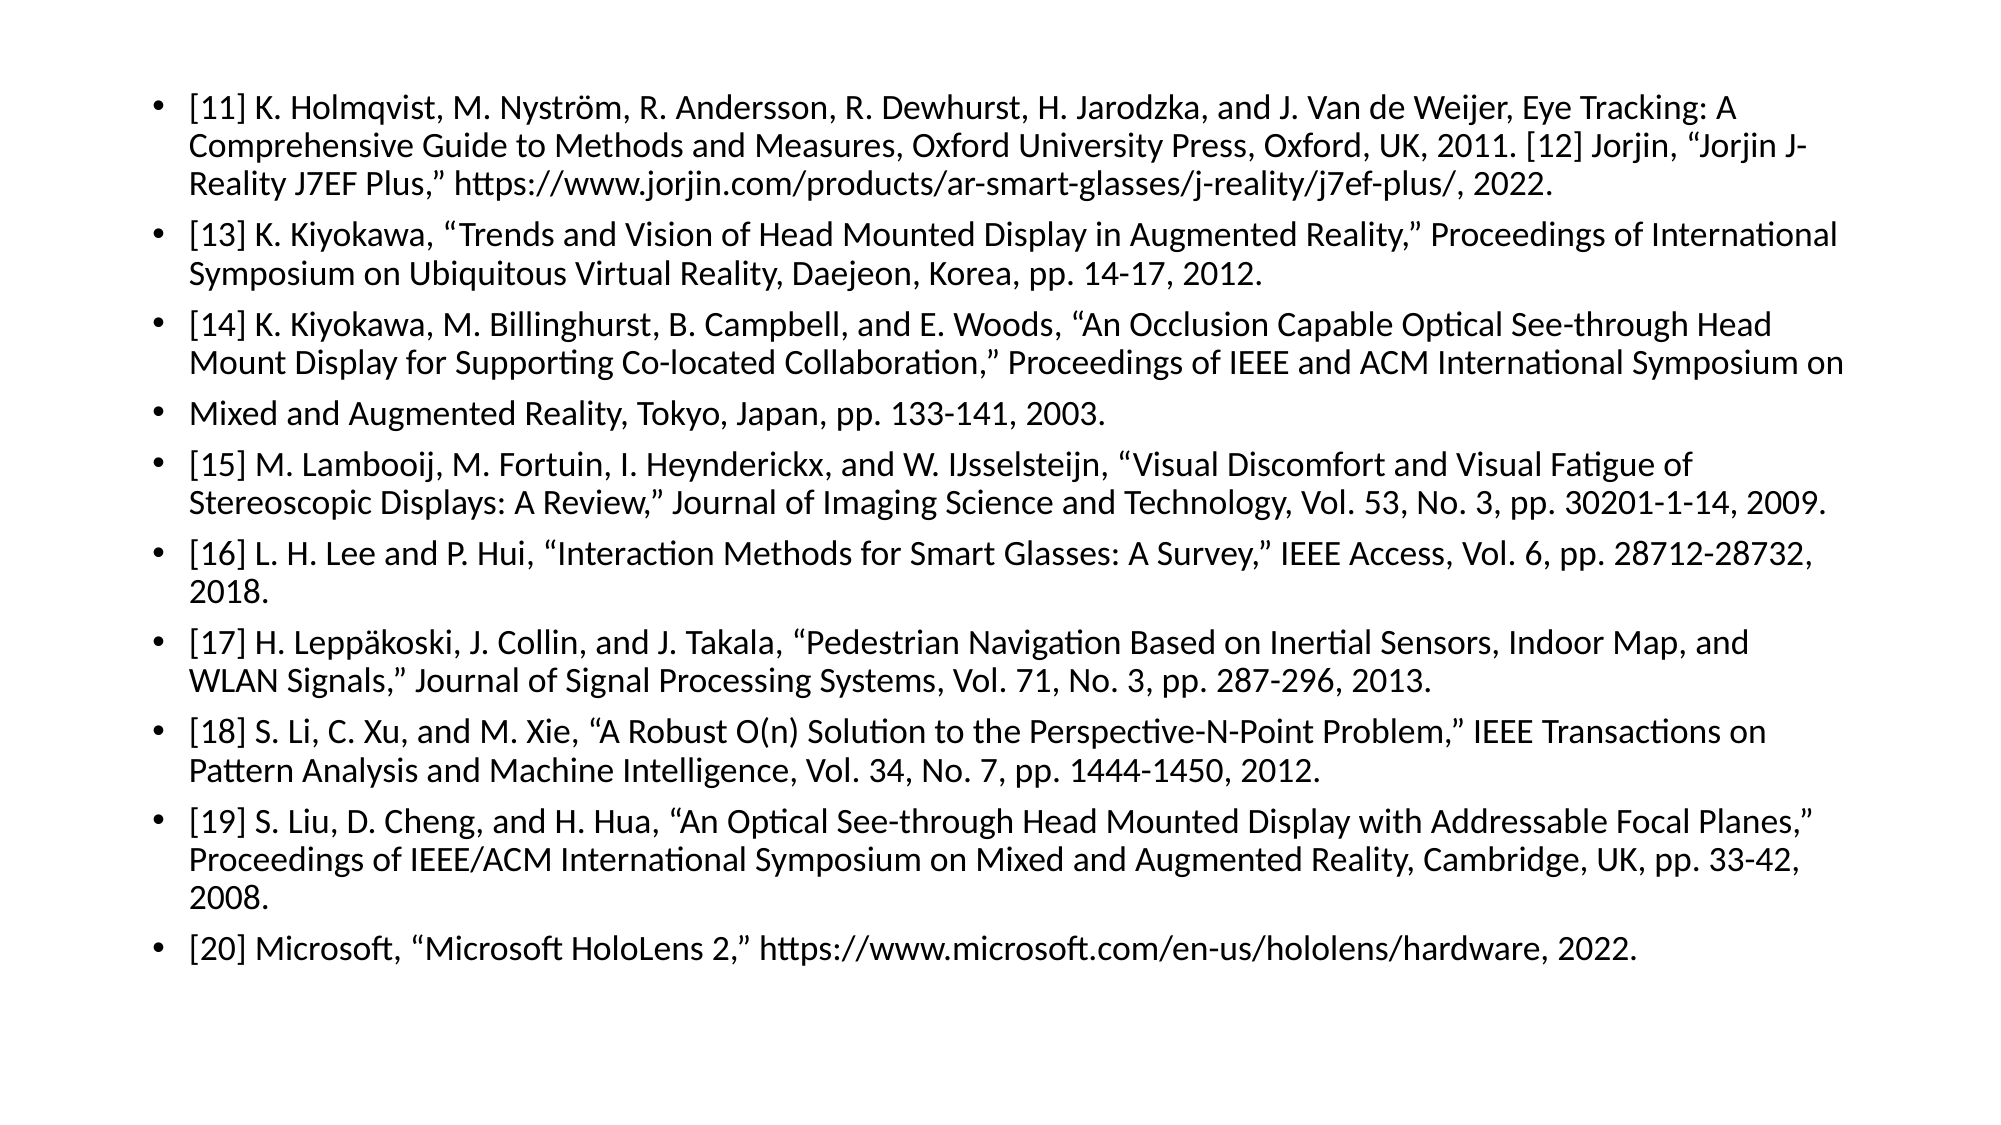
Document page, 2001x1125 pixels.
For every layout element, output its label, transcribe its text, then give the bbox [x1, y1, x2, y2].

list [11] K. Holmqvist, M. Nyström, R. Andersson, R. Dewhurst, H. Jarodzka, and J. Van de Weijer, Eye Tracking: A Comprehensive Guide to Methods and Measures, Oxford University Press, Oxford, UK, 2011. [12] Jorjin, “Jorjin J-Reality J7EF Plus,” https://www.jorjin.com/products/ar-smart-glasses/j-reality/j7ef-plus/, 2022. [13] K. Kiyokawa, “Trends and Vision of Head Mounted Display in Augmented Reality,” Proceedings of International Symposium on Ubiquitous Virtual Reality, Daejeon, Korea, pp. 14-17, 2012. [14] K. Kiyokawa, M. Billinghurst, B. Campbell, and E. Woods, “An Occlusion Capable Optical See-through Head Mount Display for Supporting Co-located Collaboration,” Proceedings of IEEE and ACM International Symposium on Mixed and Augmented Reality, Tokyo, Japan, pp. 133-141, 2003. [15] M. Lambooij, M. Fortuin, I. Heynderickx, and W. IJsselsteijn, “Visual Discomfort and Visual Fatigue of Stereoscopic Displays: A Review,” Journal of Imaging Science and Technology, Vol. 53, No. 3, pp. 30201-1-14, 2009. [16] L. H. Lee and P. Hui, “Interaction Methods for Smart Glasses: A Survey,” IEEE Access, Vol. 6, pp. 28712-28732, 2018. [17] H. Leppäkoski, J. Collin, and J. Takala, “Pedestrian Navigation Based on Inertial Sensors, Indoor Map, and WLAN Signals,” Journal of Signal Processing Systems, Vol. 71, No. 3, pp. 287-296, 2013. [18] S. Li, C. Xu, and M. Xie, “A Robust O(n) Solution to the Perspective-N-Point Problem,” IEEE Transactions on Pattern Analysis and Machine Intelligence, Vol. 34, No. 7, pp. 1444-1450, 2012. [19] S. Liu, D. Cheng, and H. Hua, “An Optical See-through Head Mounted Display with Addressable Focal Planes,” Proceedings of IEEE/ACM International Symposium on Mixed and Augmented Reality, Cambridge, UK, pp. 33-42, 2008. [20] Microsoft, “Microsoft HoloLens 2,” https://www.microsoft.com/en-us/hololens/hardware, 2022. [137, 81, 1863, 1044]
